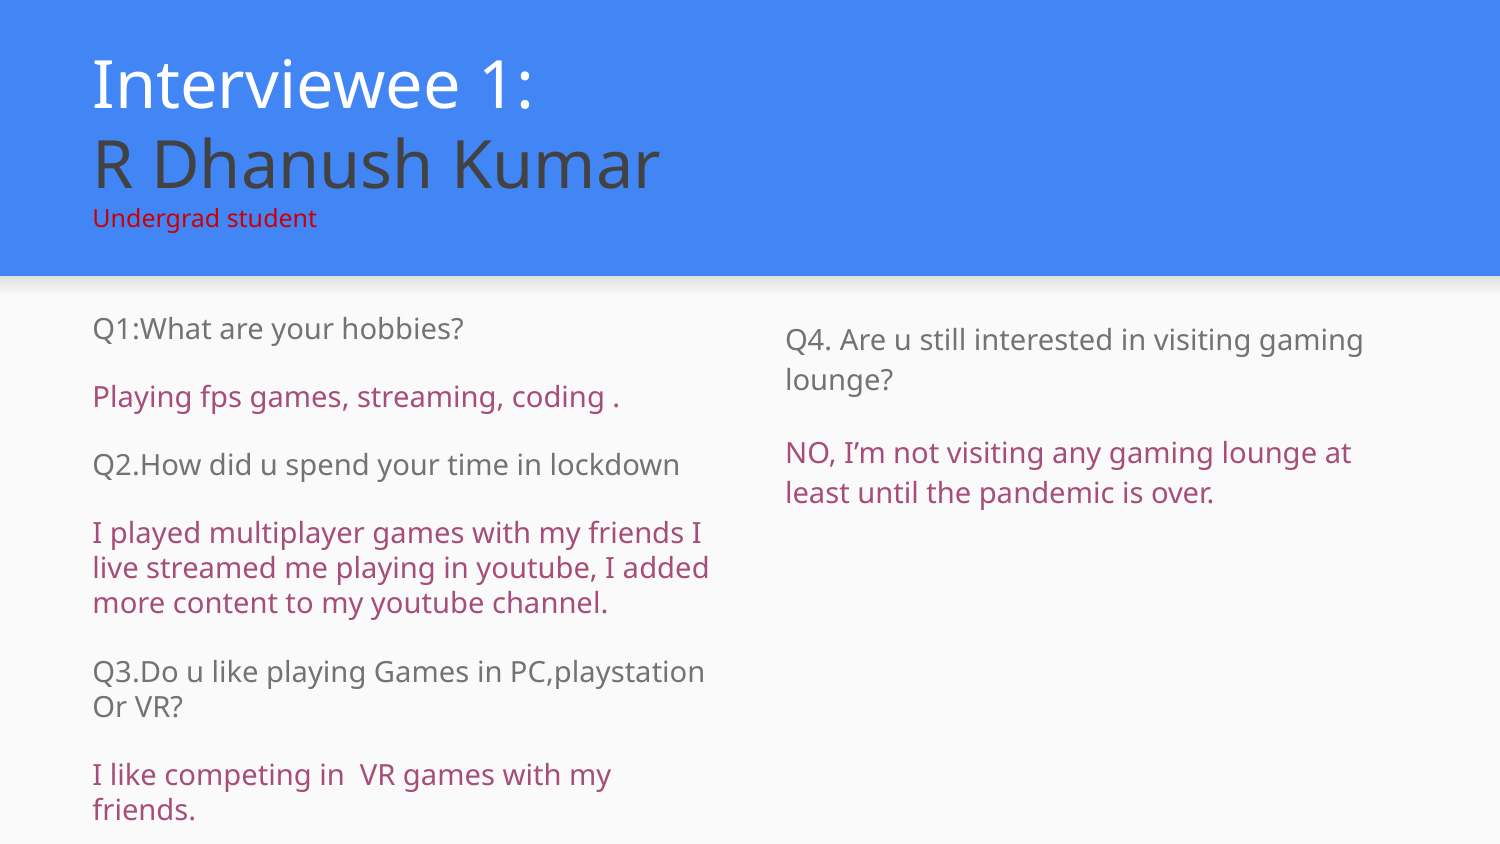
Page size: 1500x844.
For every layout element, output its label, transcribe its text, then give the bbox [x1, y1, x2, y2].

title Interviewee 1: R Dhanush Kumar Undergrad student [77, 121, 1427, 248]
list Q4. Are u still interested in visiting gaming lounge? NO, I’m not visiting any gaming lounge at least until the pandemic is over. [770, 300, 1427, 746]
list Q1:What are your hobbies? Playing fps games, streaming, coding . Q2.How did u spend your time in lockdown I played multiplayer games with my friends I live streamed me playing in youtube, I added more content to my youtube channel. Q3.Do u like playing Games in PC,playstation Or VR? I like competing in VR games with my friends. [77, 294, 734, 740]
